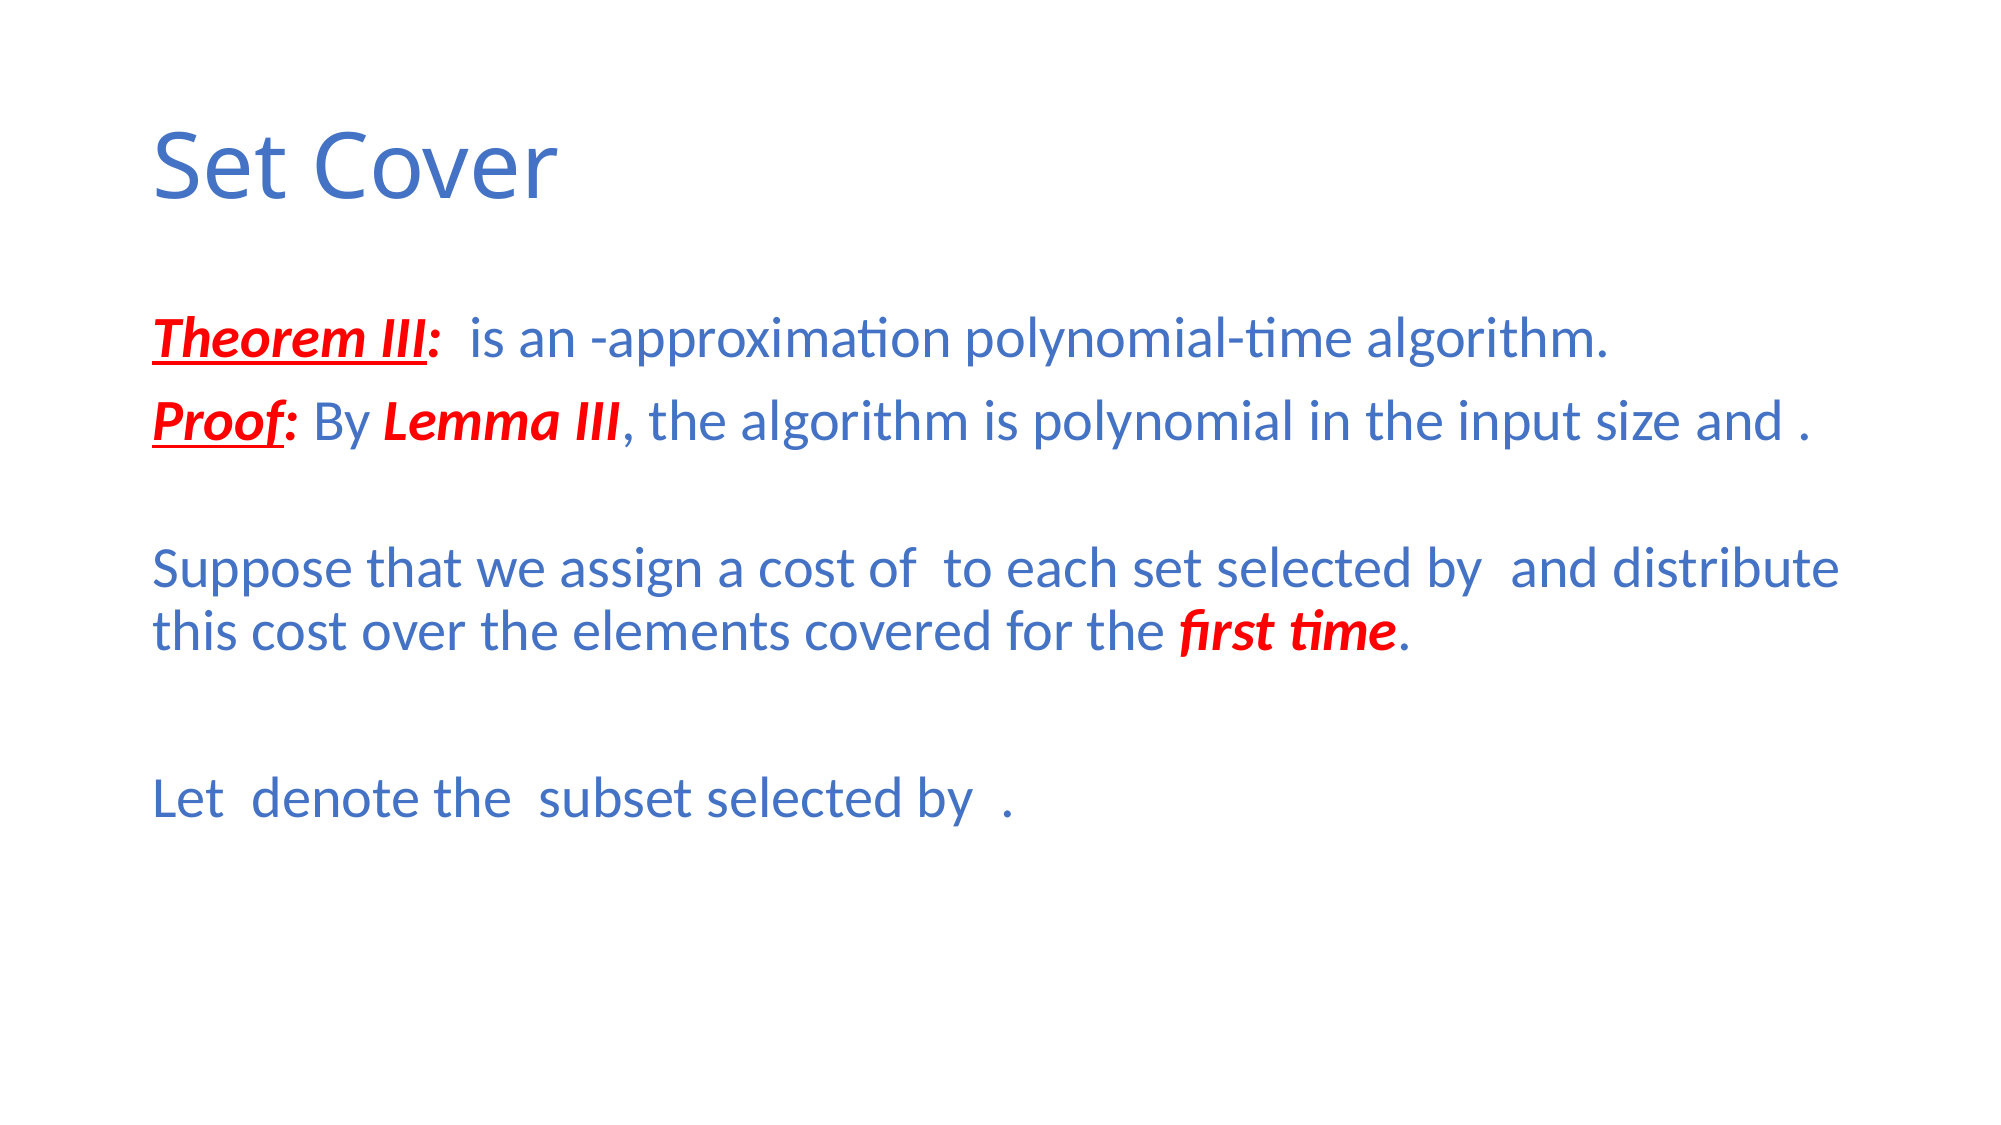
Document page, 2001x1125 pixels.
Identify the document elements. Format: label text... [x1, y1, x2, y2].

title Set Cover [137, 59, 1863, 278]
